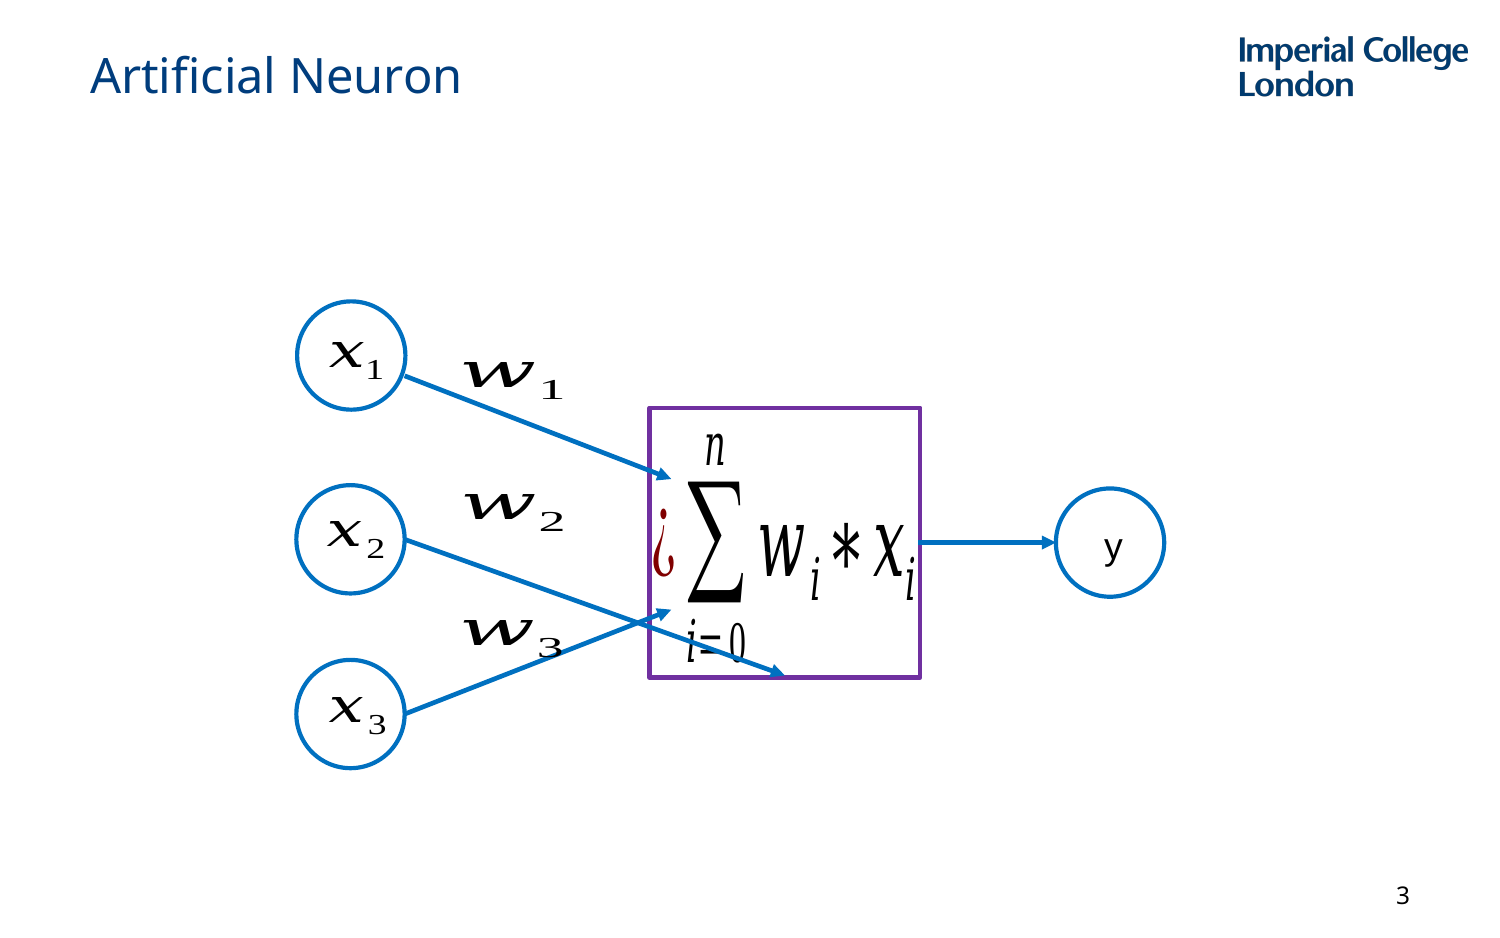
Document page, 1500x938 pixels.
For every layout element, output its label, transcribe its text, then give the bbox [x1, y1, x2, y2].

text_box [404, 609, 672, 715]
text_box y [1089, 514, 1140, 575]
title Artificial Neuron [75, 0, 1425, 153]
slide_number 3 [1074, 872, 1426, 920]
text_box [1053, 486, 1167, 599]
text_box [295, 299, 408, 412]
text_box [294, 657, 406, 771]
text_box [294, 483, 407, 596]
picture [1425, 18, 1486, 114]
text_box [404, 375, 672, 480]
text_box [404, 539, 652, 543]
